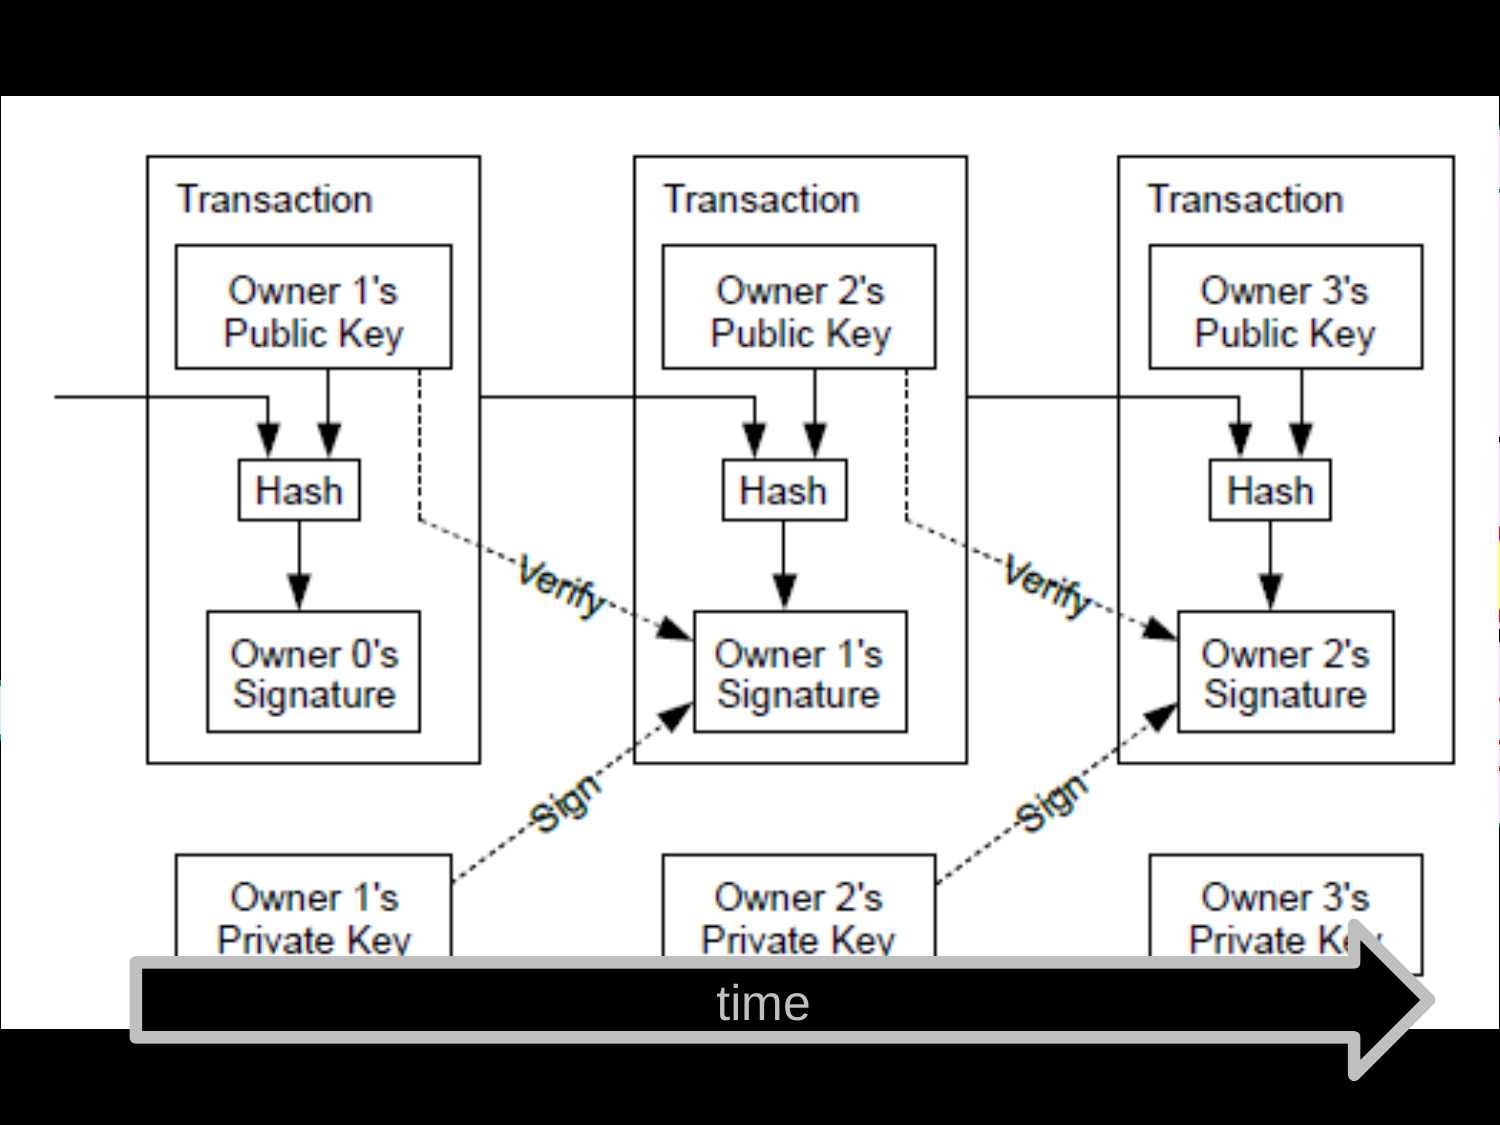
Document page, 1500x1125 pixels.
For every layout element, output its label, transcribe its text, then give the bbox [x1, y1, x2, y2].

text_box time [133, 1036, 1397, 1077]
picture [1, 95, 1499, 1030]
